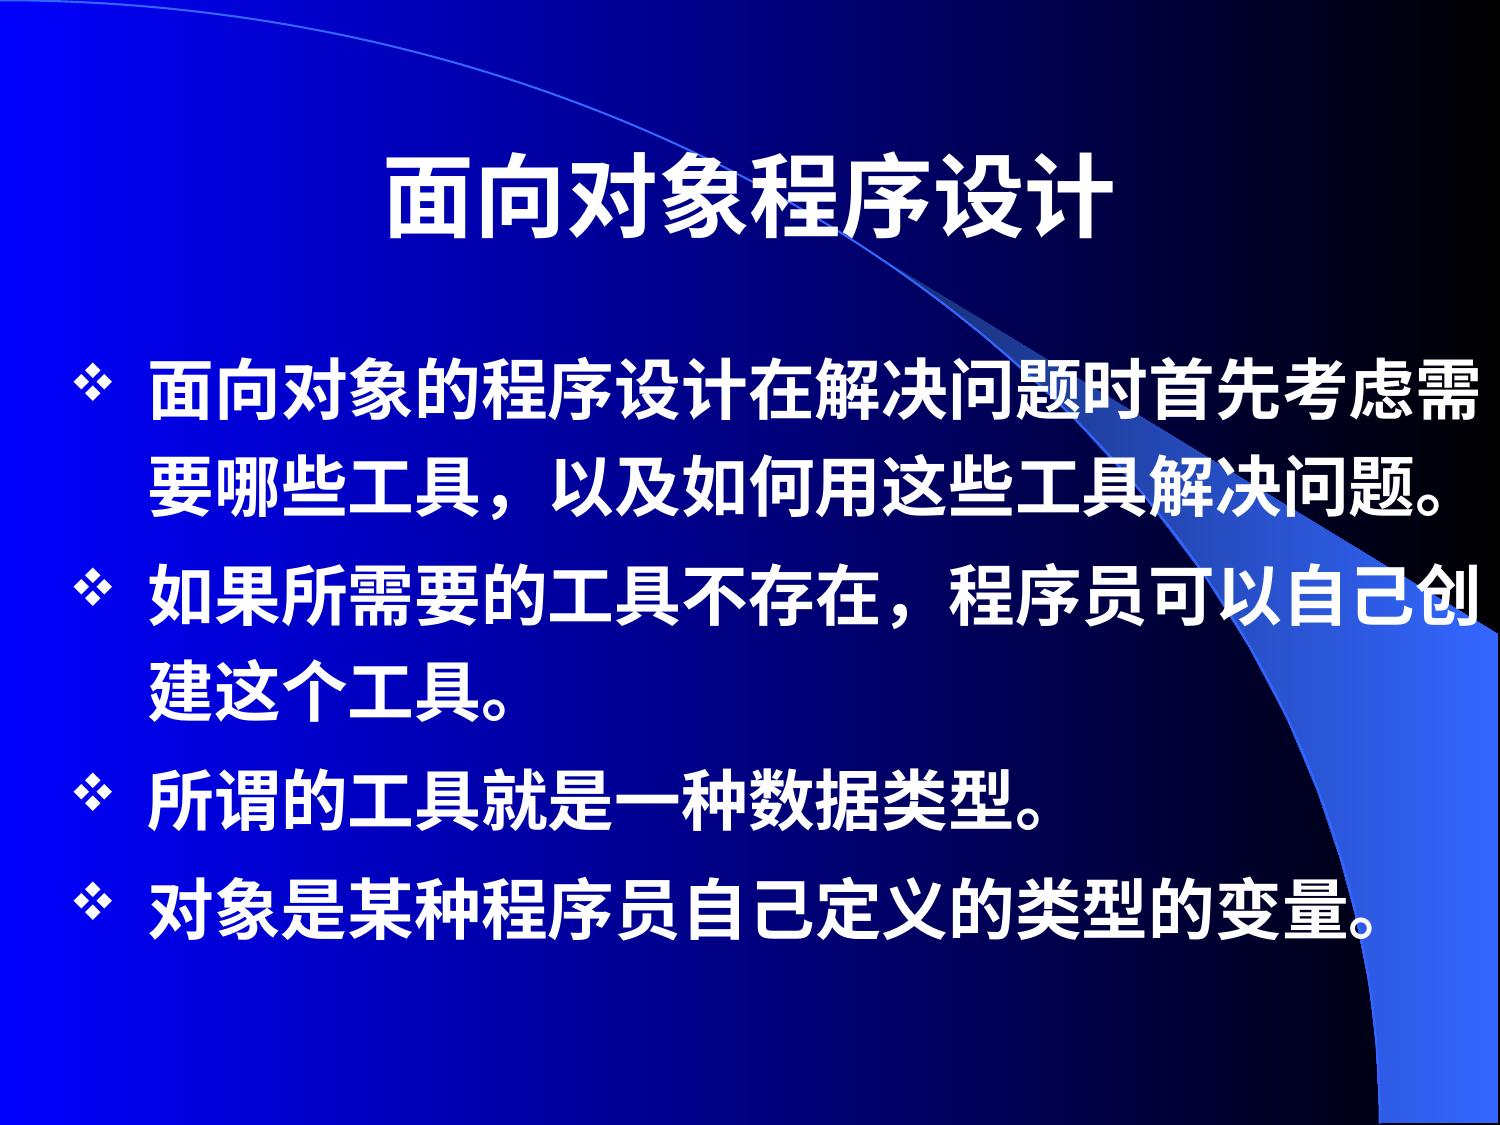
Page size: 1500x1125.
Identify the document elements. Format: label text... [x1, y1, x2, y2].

title 面向对象程序设计 [112, 99, 1388, 288]
list 面向对象的程序设计在解决问题时首先考虑需要哪些工具，以及如何用这些工具解决问题。 如果所需要的工具不存在，程序员可以自己创建这个工具。 所谓的工具就是一种数据类型。 对象是某种程序员自己定义的类型的变量。 [53, 324, 1500, 1125]
